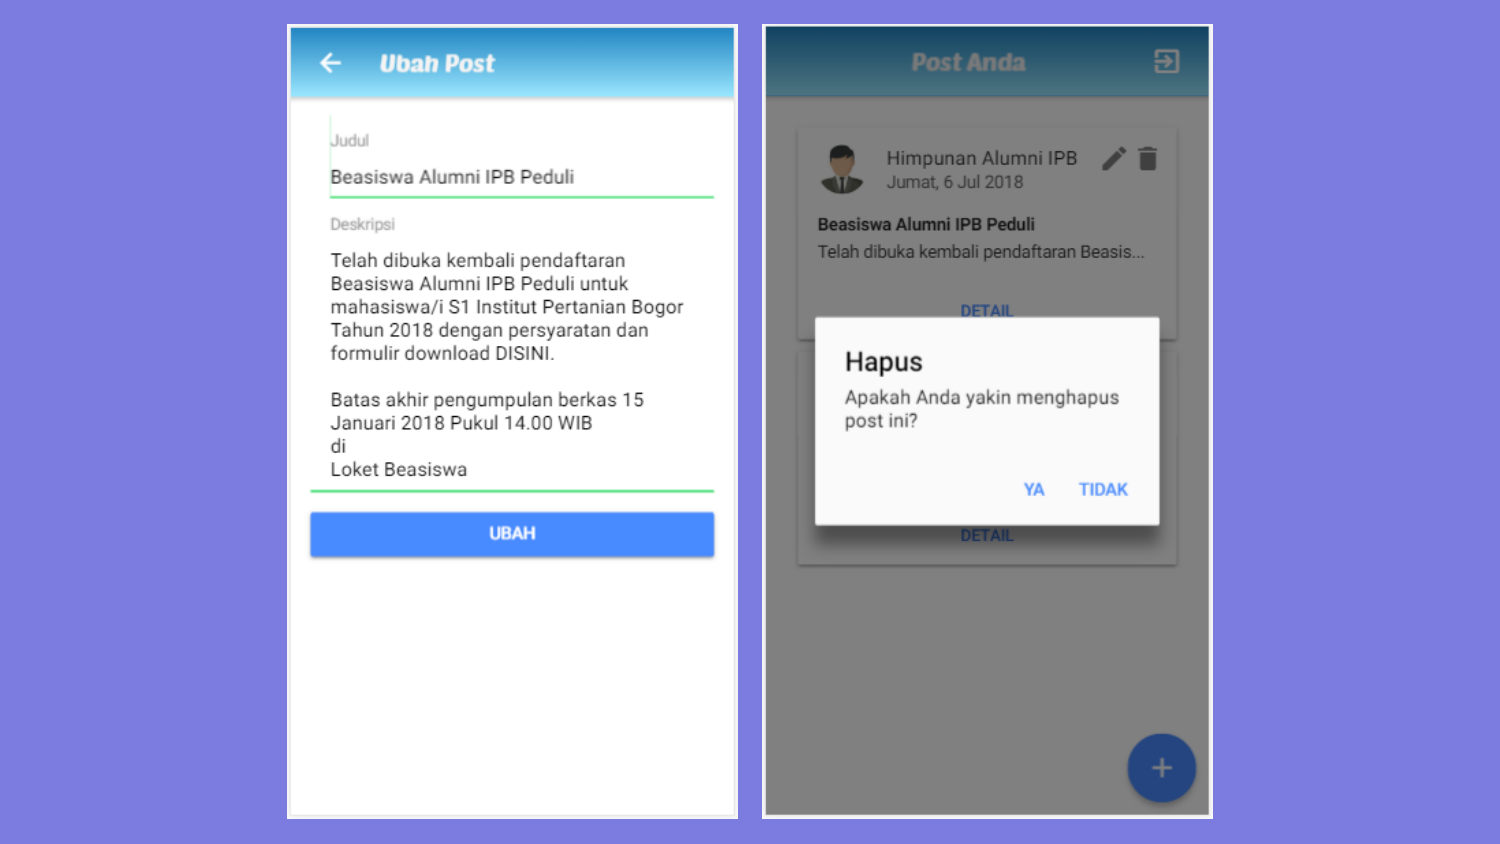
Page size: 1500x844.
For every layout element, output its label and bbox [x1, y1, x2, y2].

picture [761, 24, 1214, 819]
picture [286, 24, 738, 819]
